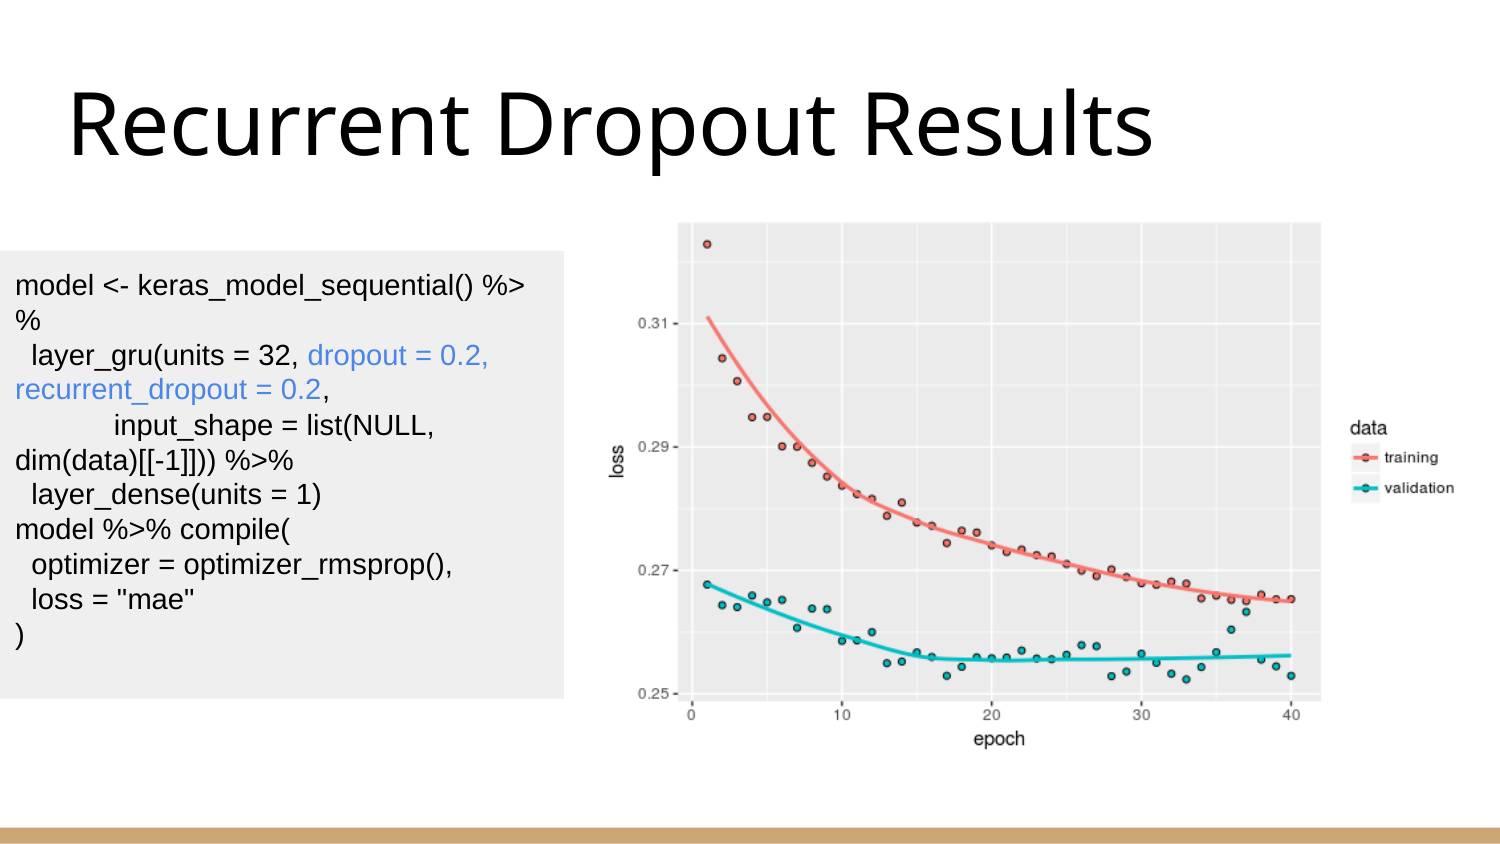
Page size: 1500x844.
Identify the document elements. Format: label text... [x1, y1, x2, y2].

text_box model <- keras_model_sequential() %>% layer_gru(units = 32, dropout = 0.2, recurrent_dropout = 0.2, input_shape = list(NULL, dim(data)[[-1]])) %>% layer_dense(units = 1) model %>% compile( optimizer = optimizer_rmsprop(), loss = "mae" ) [0, 250, 564, 699]
title Recurrent Dropout Results [51, 51, 1449, 189]
picture [588, 212, 1476, 760]
